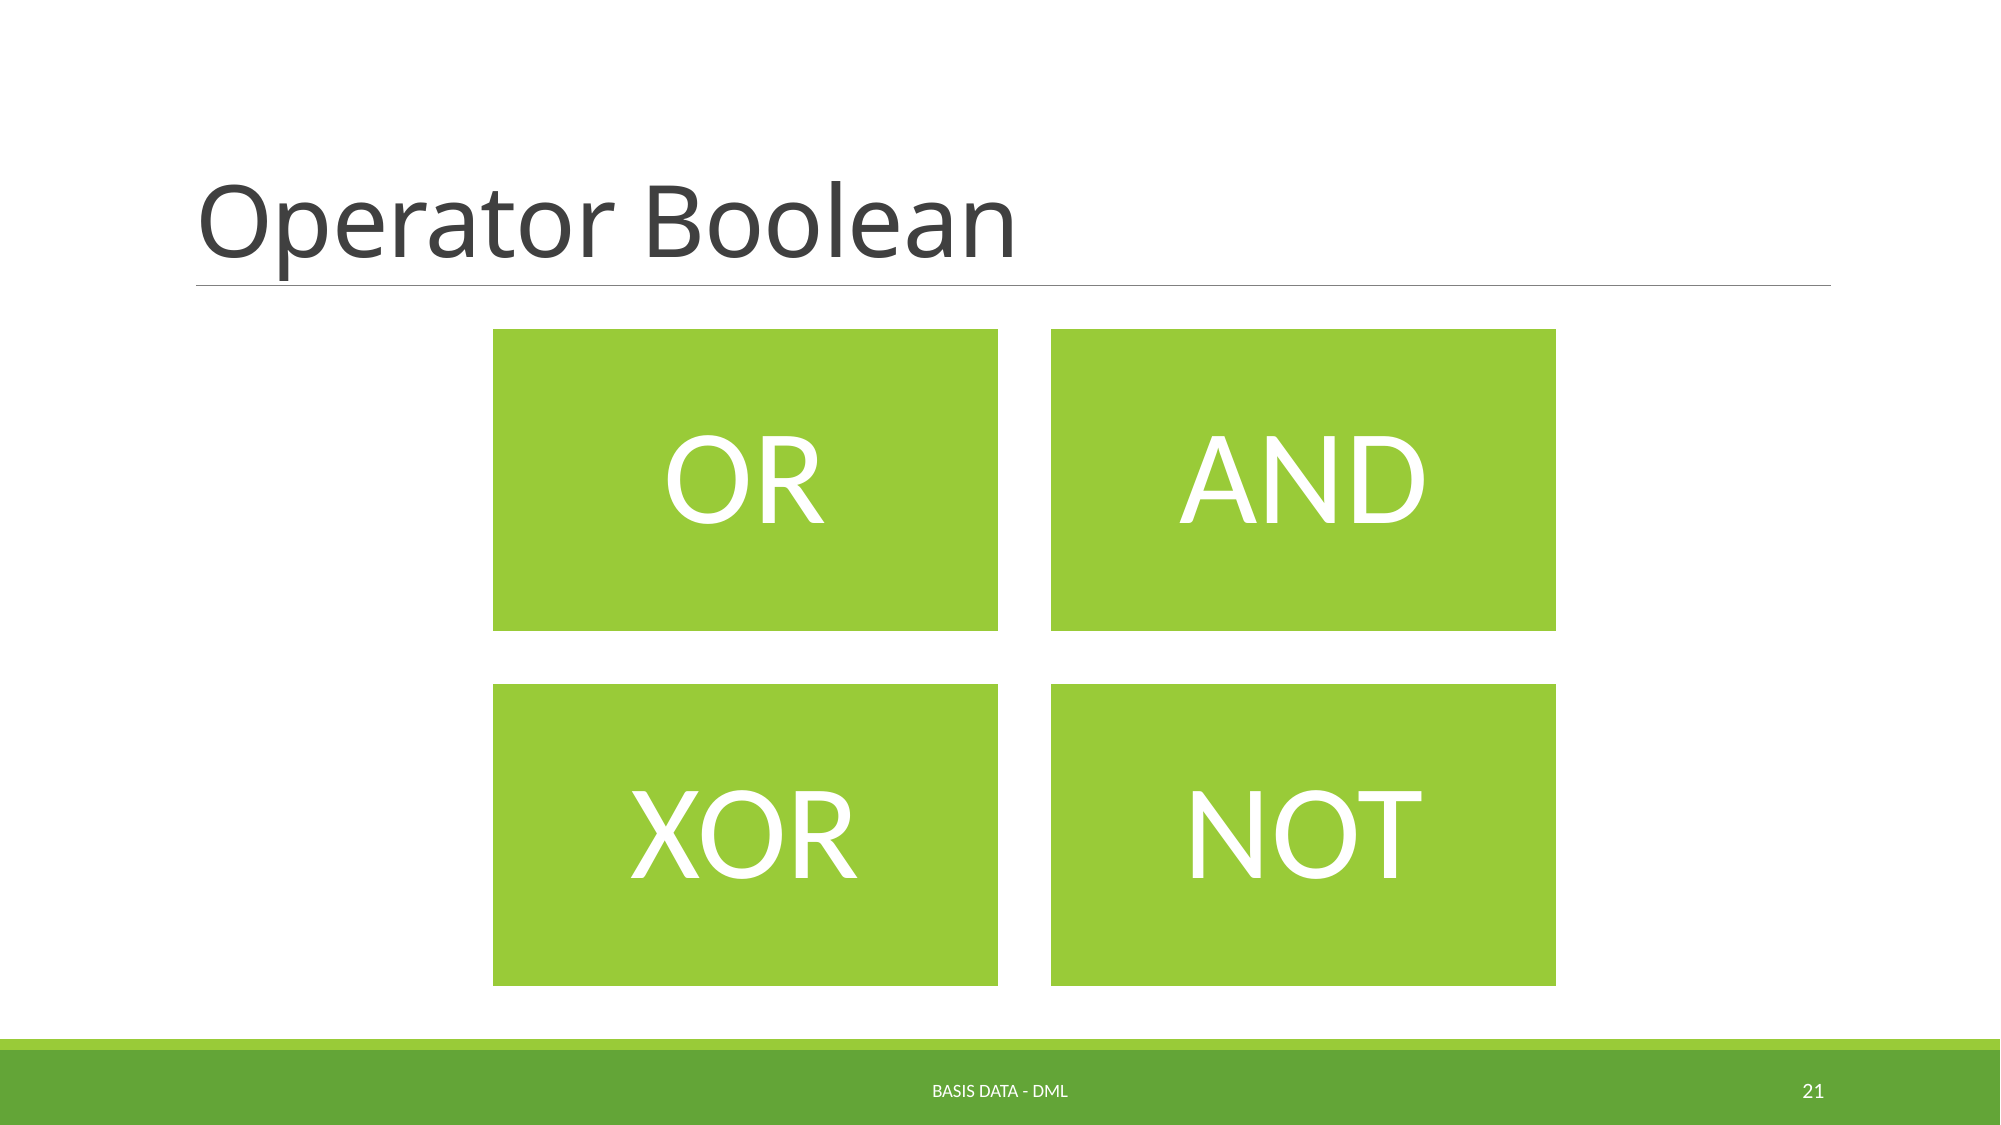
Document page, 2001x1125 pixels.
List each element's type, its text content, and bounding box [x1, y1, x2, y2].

slide_number 21 [1624, 1059, 1840, 1120]
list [459, 326, 1590, 988]
title Operator Boolean [180, 47, 1830, 285]
footer Basis Data - DML [604, 1059, 1396, 1120]
